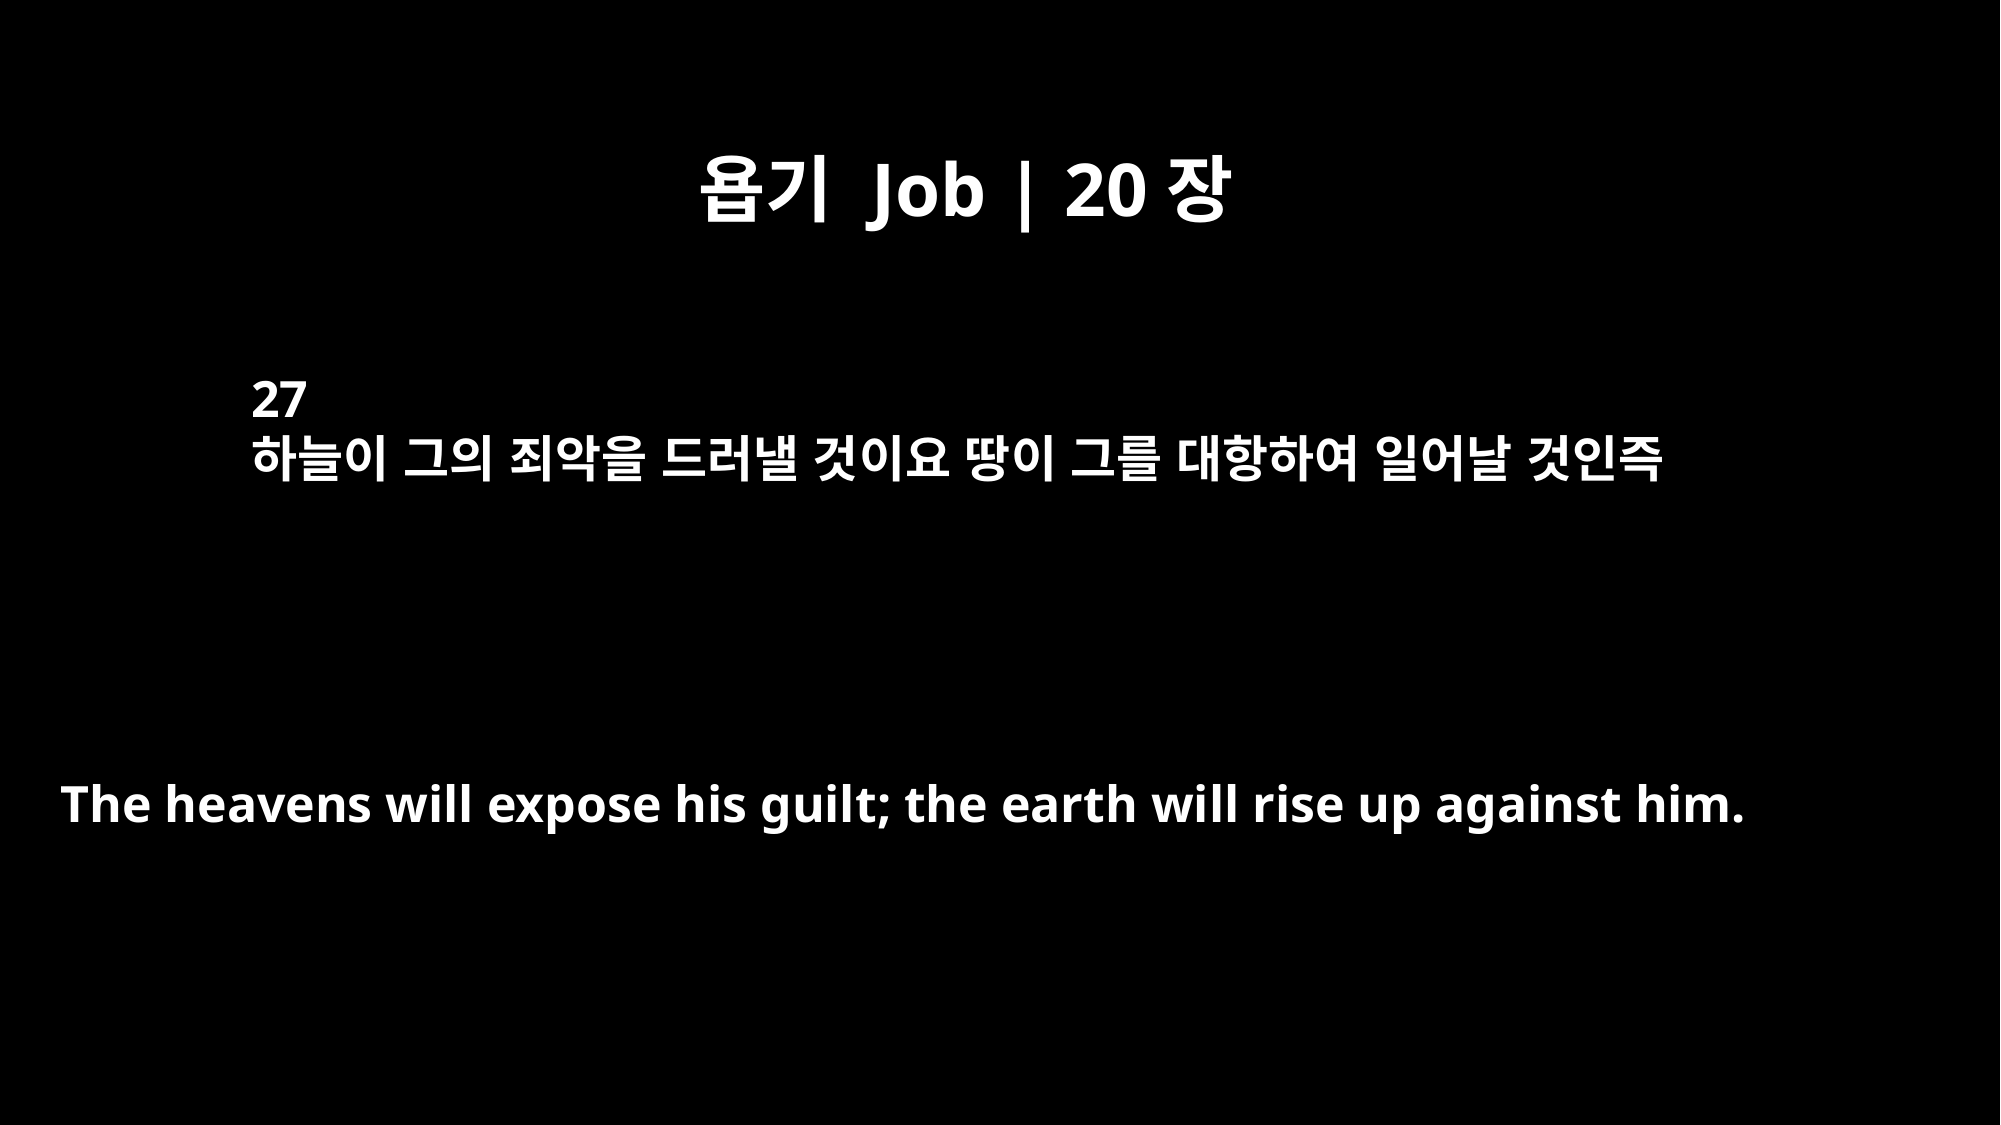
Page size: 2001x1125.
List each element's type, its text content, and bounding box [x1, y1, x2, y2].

text_box 욥기 Job | 20장 [683, 136, 1249, 239]
text_box 27 하늘이 그의 죄악을 드러낼 것이요 땅이 그를 대항하여 일어날 것인즉 [236, 359, 1681, 495]
text_box The heavens will expose his guilt; the earth will rise up against him. [45, 764, 1762, 840]
